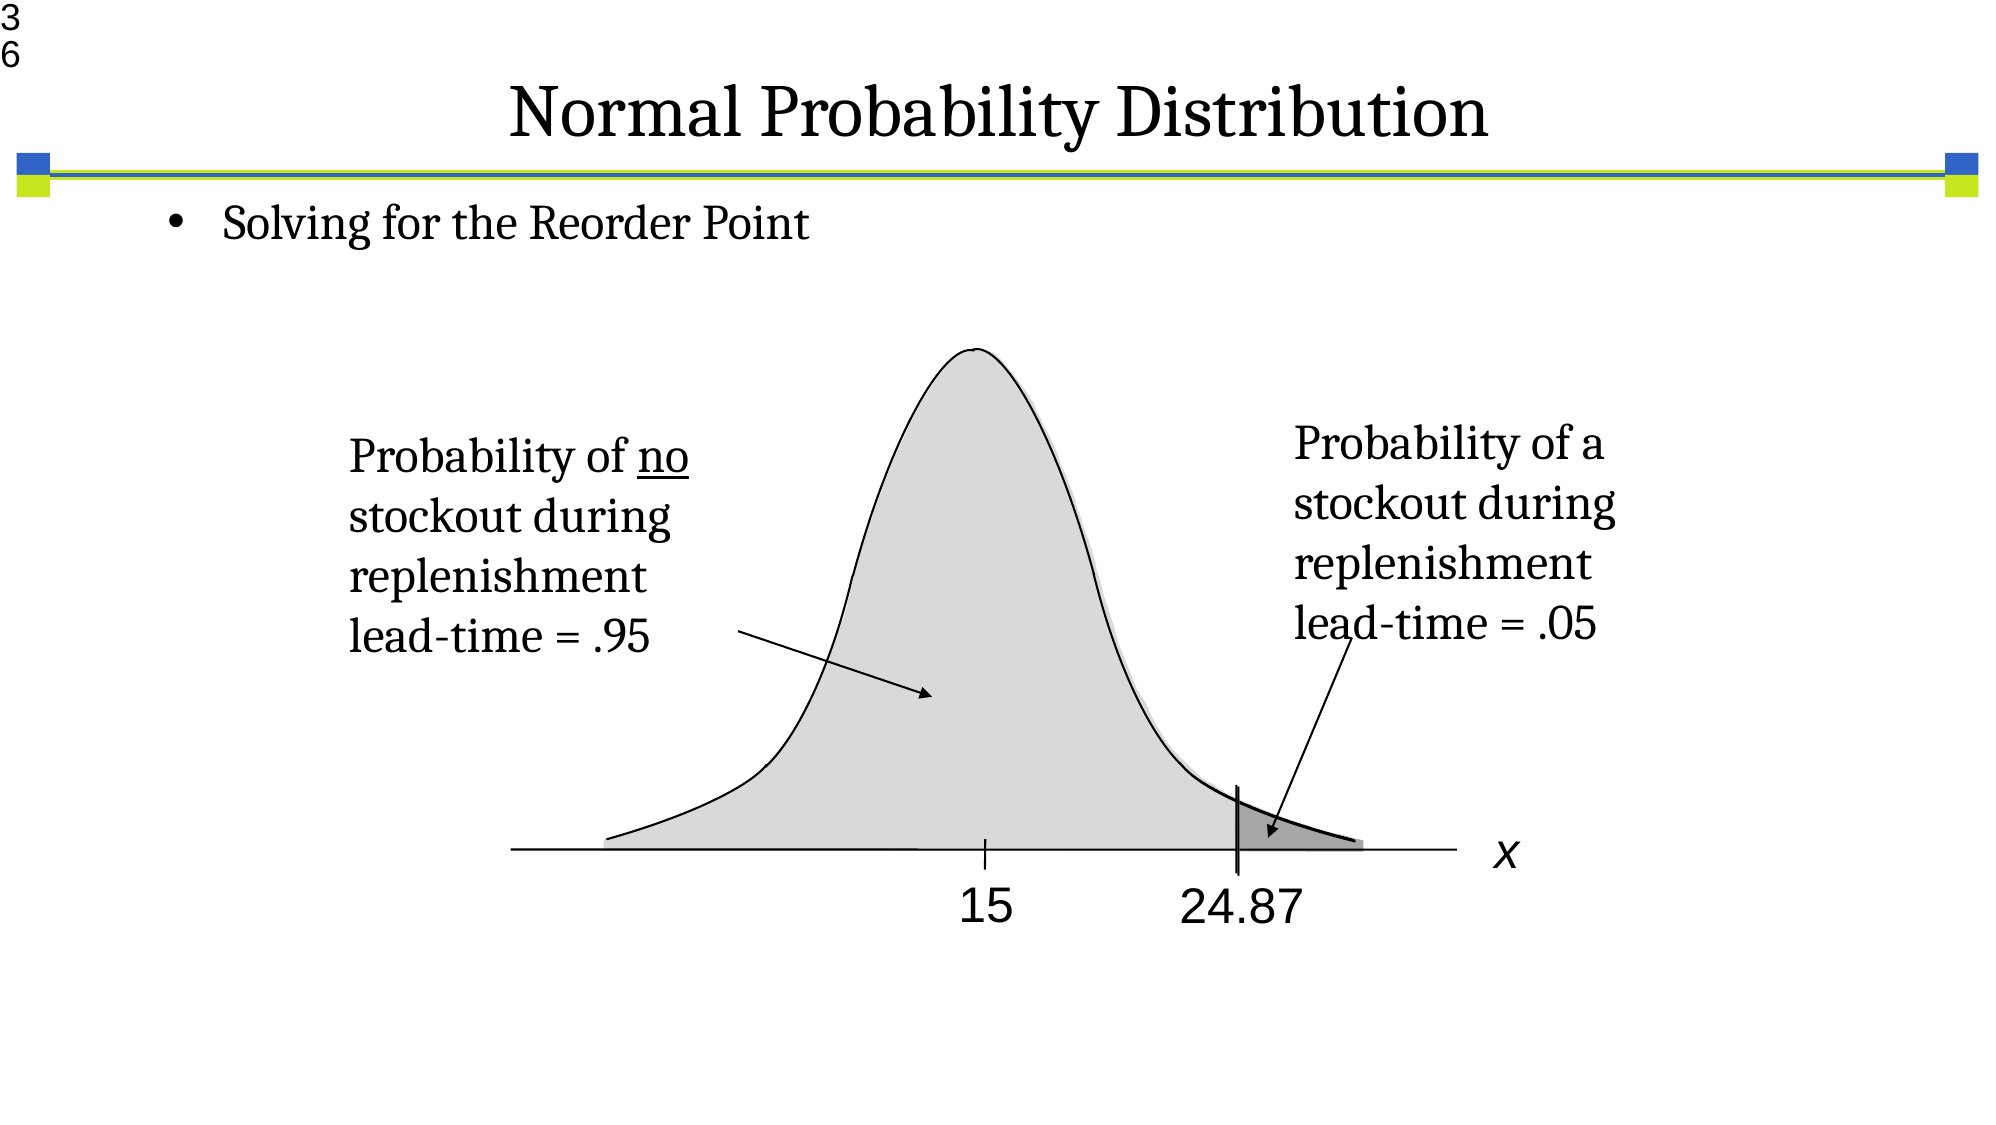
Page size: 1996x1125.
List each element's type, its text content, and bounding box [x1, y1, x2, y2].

text_box 24.87 [1164, 865, 1320, 941]
title Normal Probability Distribution [152, 45, 1849, 179]
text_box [589, 337, 1367, 821]
text_box 15 [943, 864, 1029, 940]
text_box [603, 821, 1236, 849]
text_box Solving for the Reorder Point [152, 189, 1849, 261]
text_box x [1479, 811, 1535, 886]
text_box [1239, 821, 1364, 849]
text_box [1267, 821, 1279, 838]
text_box Probability of no stockout during replenishment lead-time = .95 [334, 415, 589, 671]
text_box Probability of a stockout during replenishment lead-time = .05 [1367, 401, 1781, 657]
